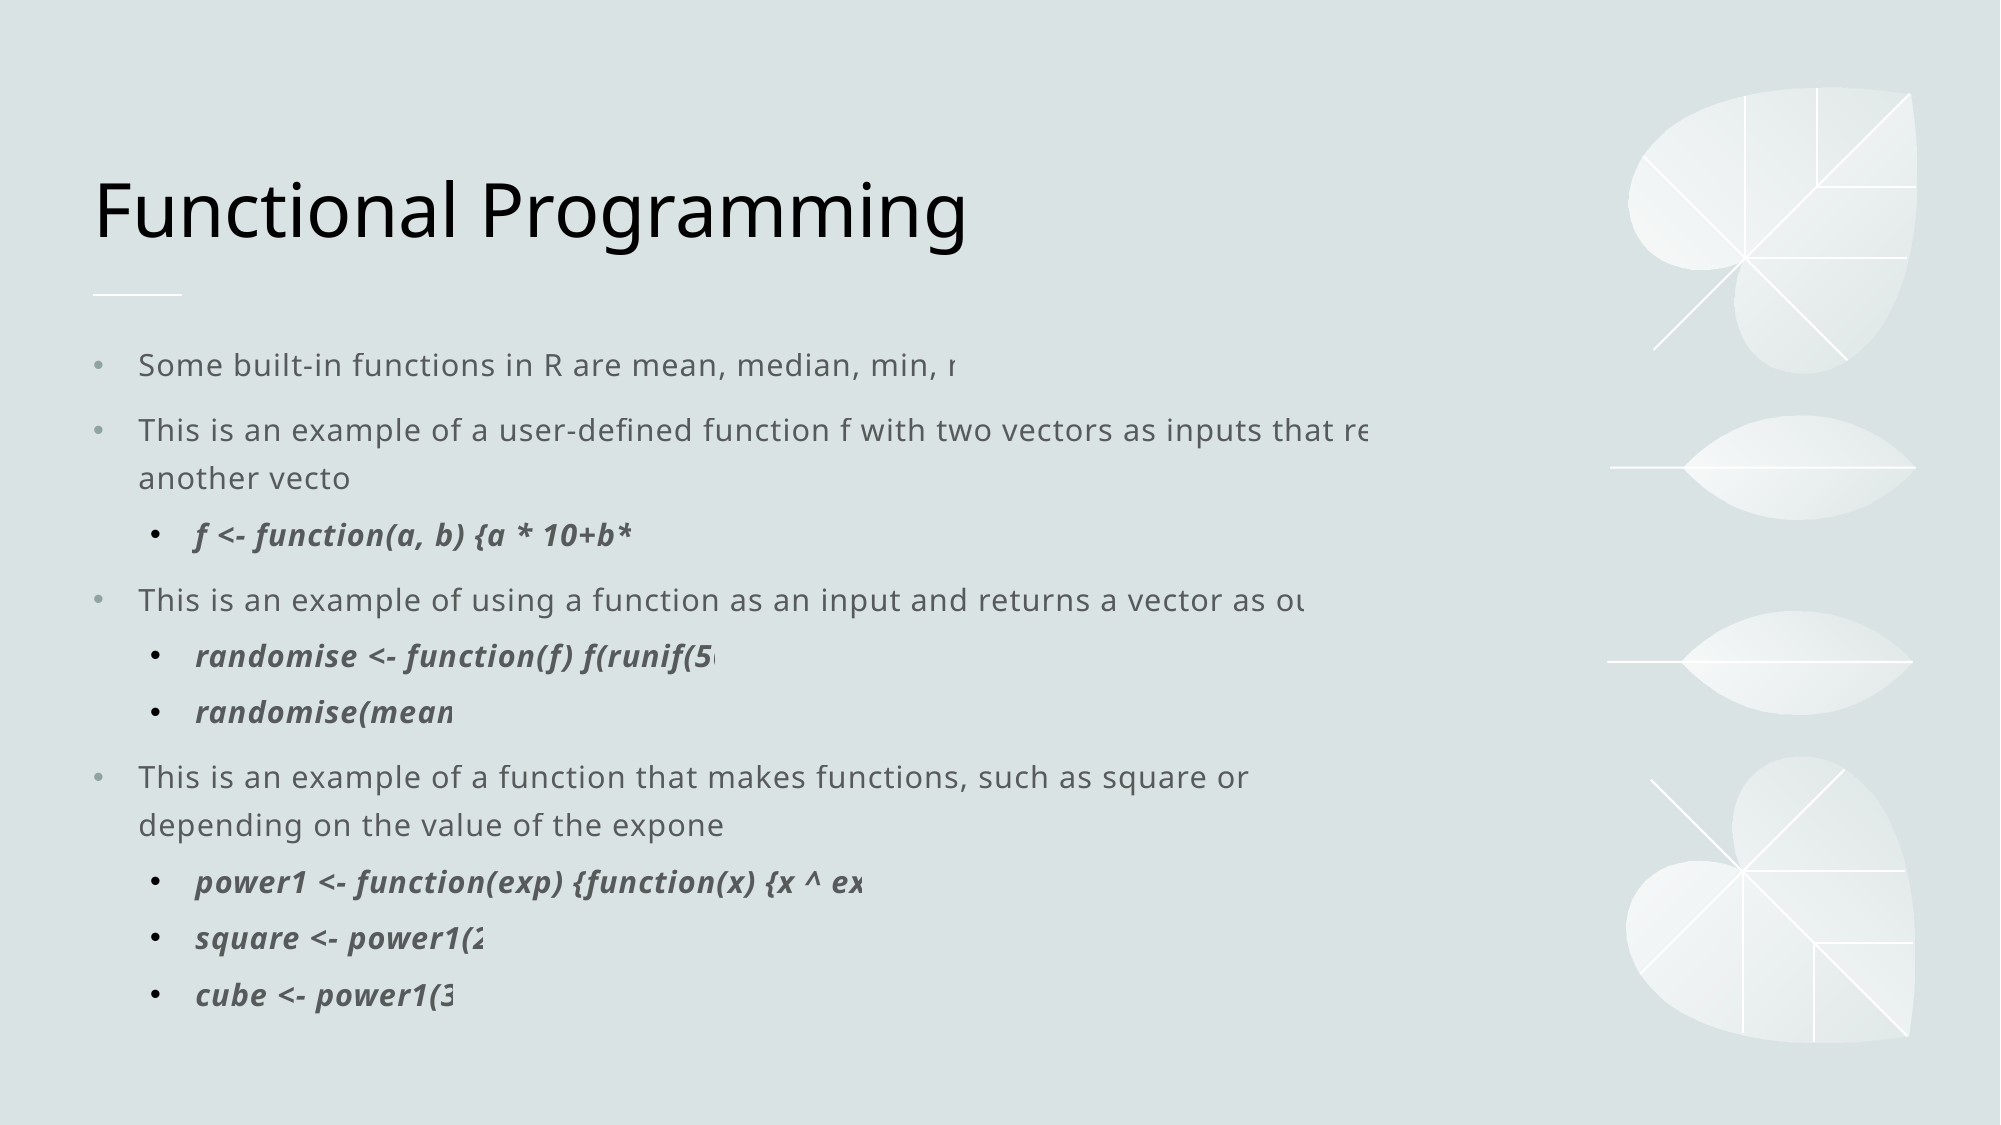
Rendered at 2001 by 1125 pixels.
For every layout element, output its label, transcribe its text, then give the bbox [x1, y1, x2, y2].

title Functional Programming [93, 65, 1512, 260]
list Some built-in functions in R are mean, median, min, max This is an example of a user-defined function f with two vectors as inputs that returns another vector f <- function(a, b) {a * 10+b*9} This is an example of using a function as an input and returns a vector as output. randomise <- function(f) f(runif(50)) randomise(mean) This is an example of a function that makes functions, such as square or cube depending on the value of the exponent. power1 <- function(exp) {function(x) {x ^ exp}} square <- power1(2) cube <- power1(3) [93, 327, 1513, 1022]
